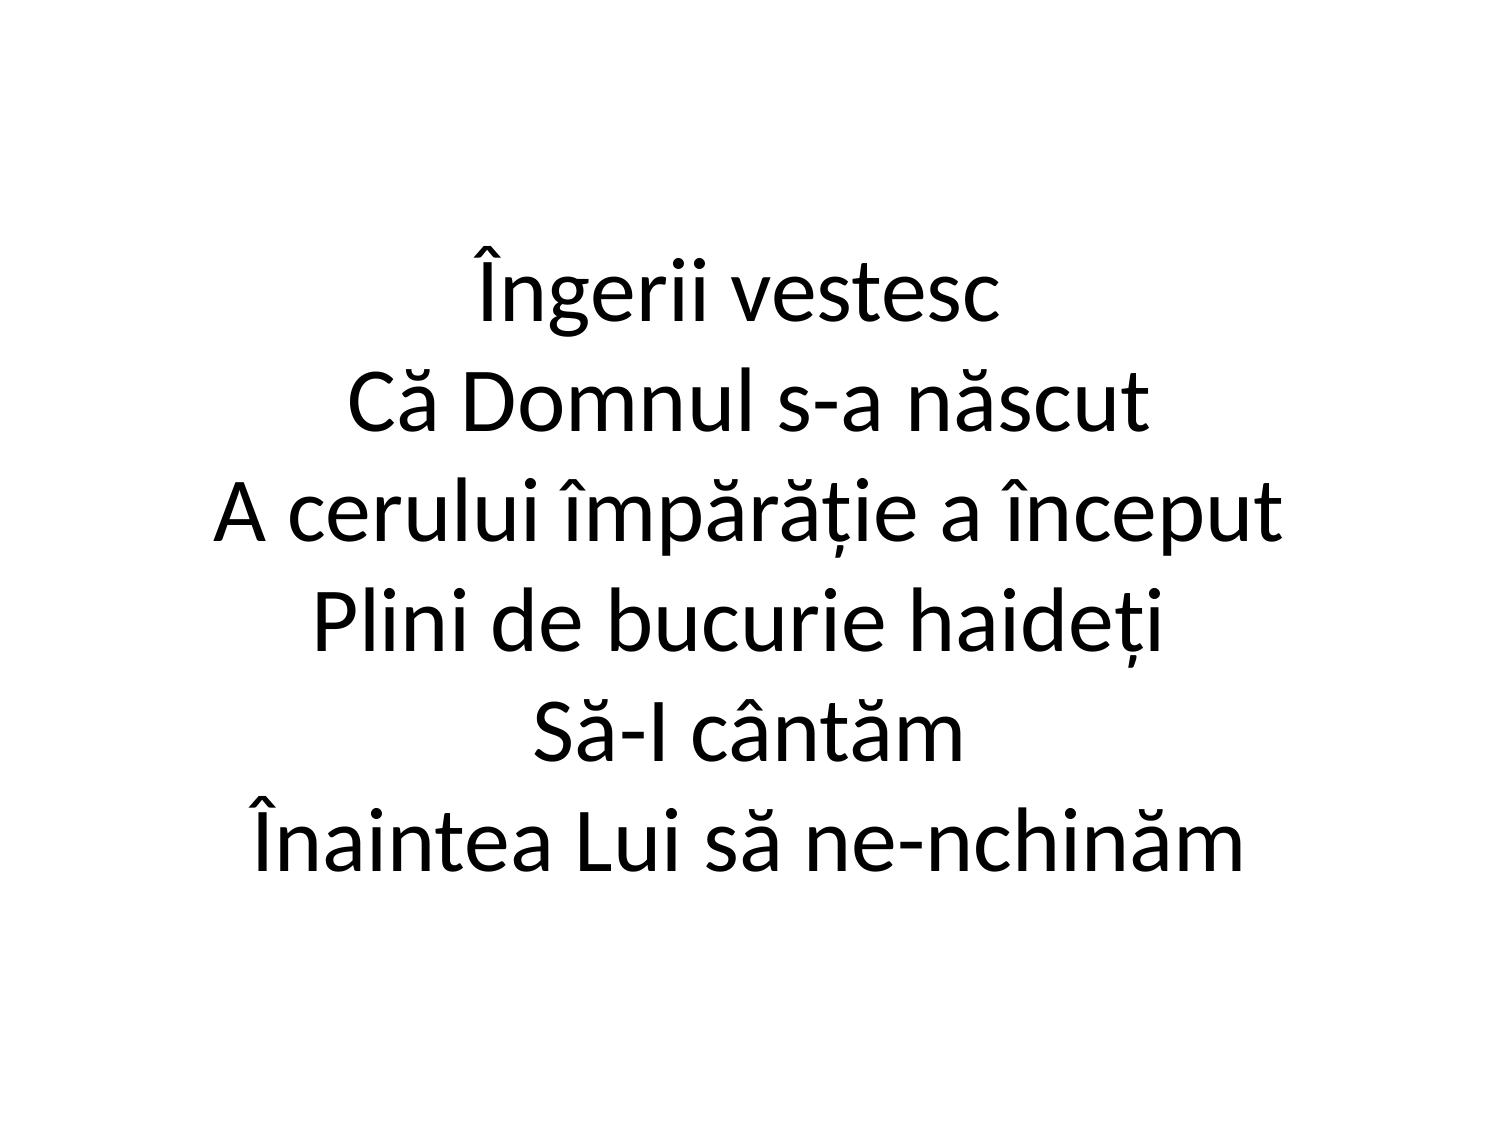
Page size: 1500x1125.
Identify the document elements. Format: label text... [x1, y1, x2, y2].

title Îngerii vestesc Că Domnul s-a născut A cerului împărăţie a început Plini de bucurie haideţi Să-I cântăm Înaintea Lui să ne-nchinăm [75, 45, 1425, 1075]
